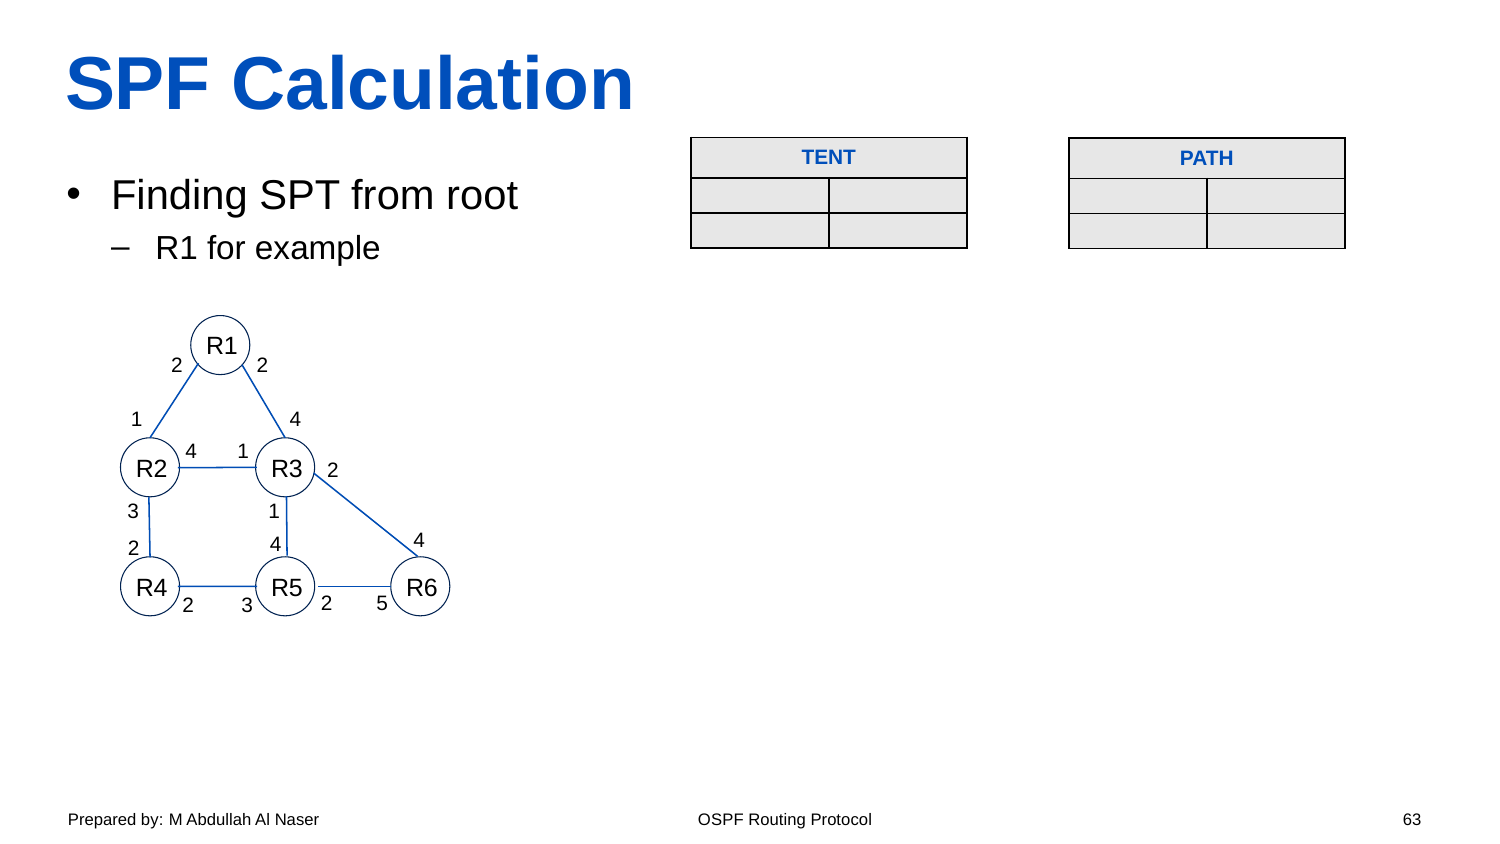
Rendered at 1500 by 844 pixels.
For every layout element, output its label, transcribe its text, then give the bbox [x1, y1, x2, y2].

table_cell [830, 214, 966, 247]
table_cell [692, 179, 828, 212]
title SPF Calculation [64, 9, 1436, 151]
table_header PATH [1070, 139, 1344, 178]
table_cell [1208, 179, 1344, 213]
table_cell [1208, 214, 1344, 248]
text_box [111, 315, 454, 625]
table_cell [1070, 179, 1206, 213]
table_cell [830, 179, 966, 212]
table_cell [1070, 214, 1206, 248]
table_header TENT [692, 138, 966, 177]
table_cell [692, 214, 828, 247]
list Finding SPT from root R1 for example [66, 167, 1437, 788]
